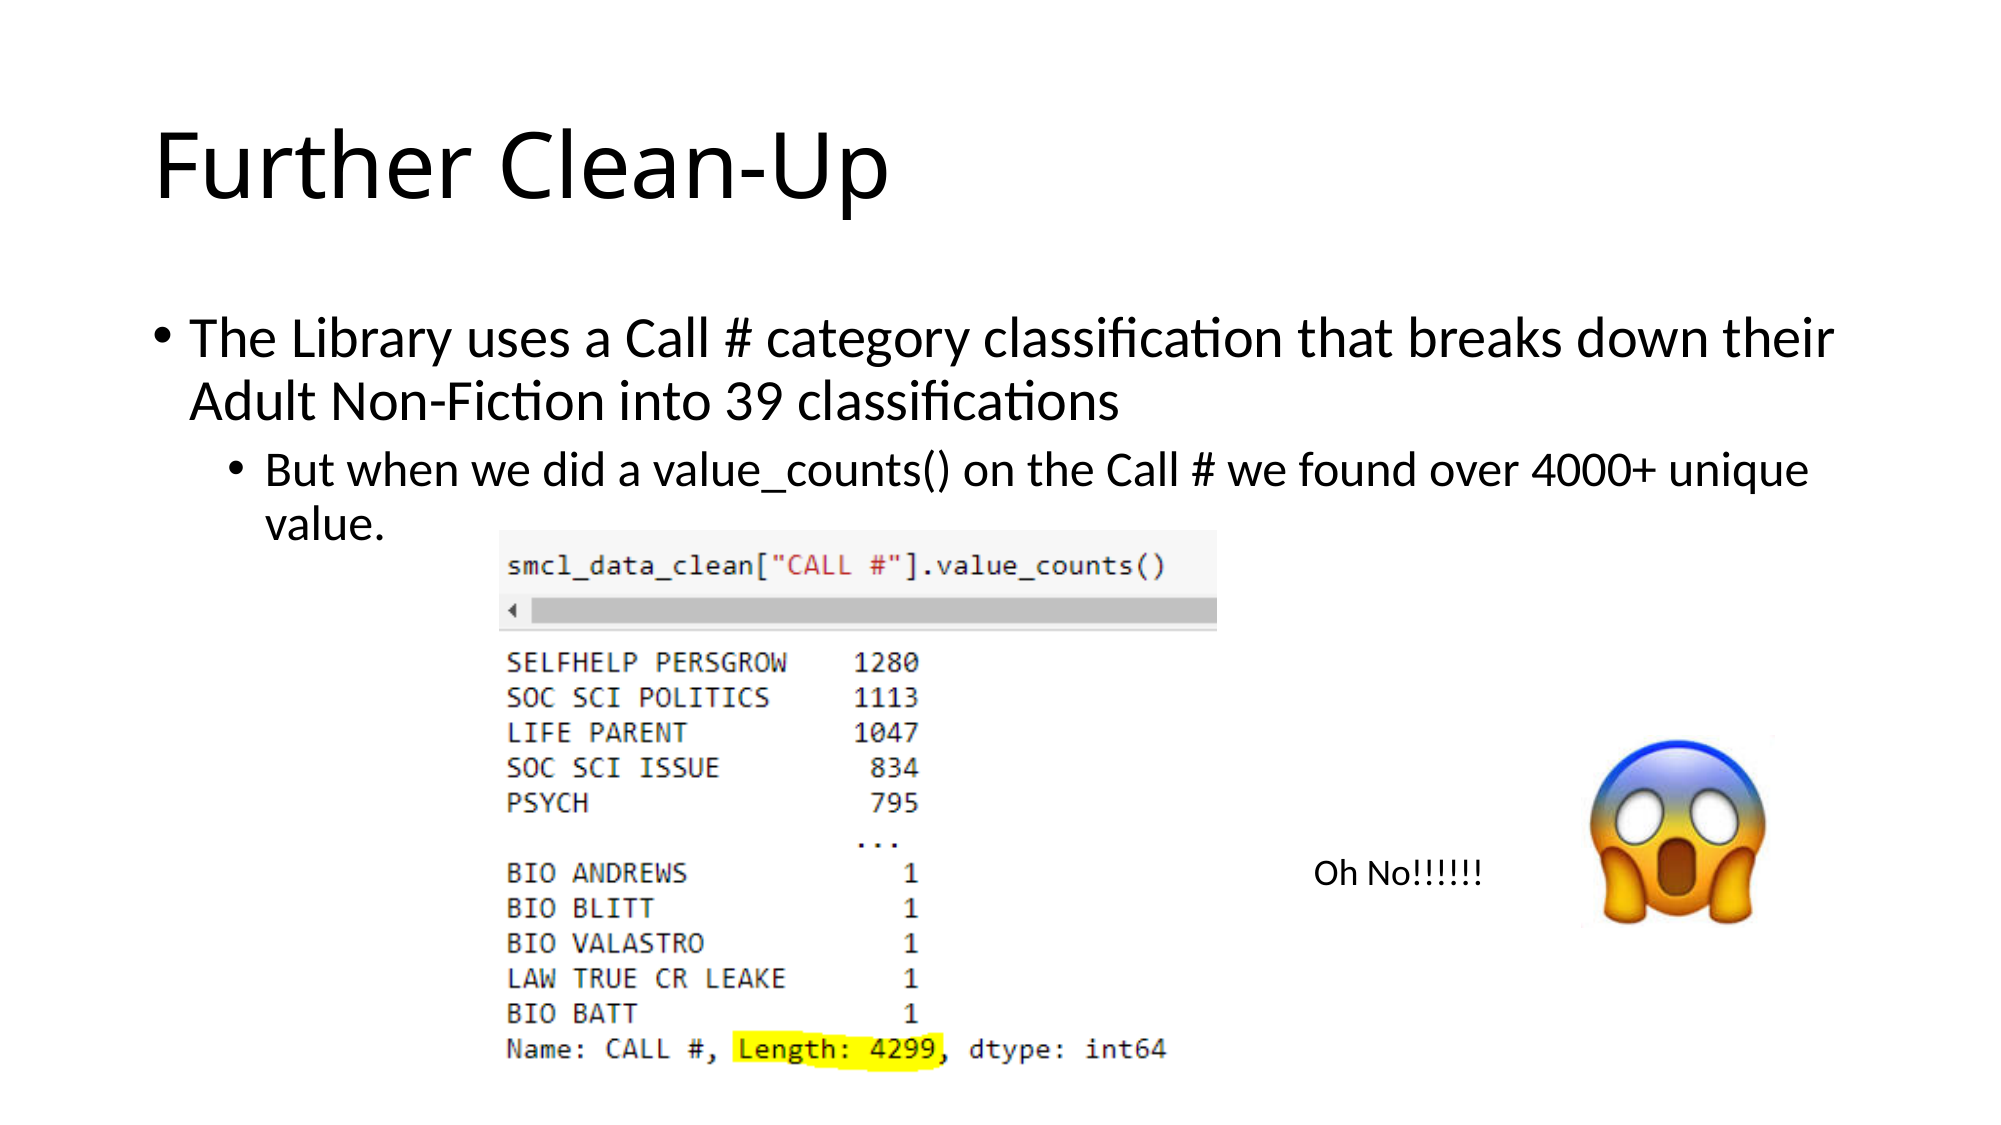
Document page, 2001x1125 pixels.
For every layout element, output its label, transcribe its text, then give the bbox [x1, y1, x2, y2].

text_box Oh No!!!!!! [1299, 840, 1500, 900]
picture [499, 530, 1217, 1082]
list The Library uses a Call # category classification that breaks down their Adult Non-Fiction into 39 classifications But when we did a value_counts() on the Call # we found over 4000+ unique value. [137, 299, 1863, 602]
picture [1581, 735, 1775, 928]
title Further Clean-Up [137, 59, 1863, 278]
